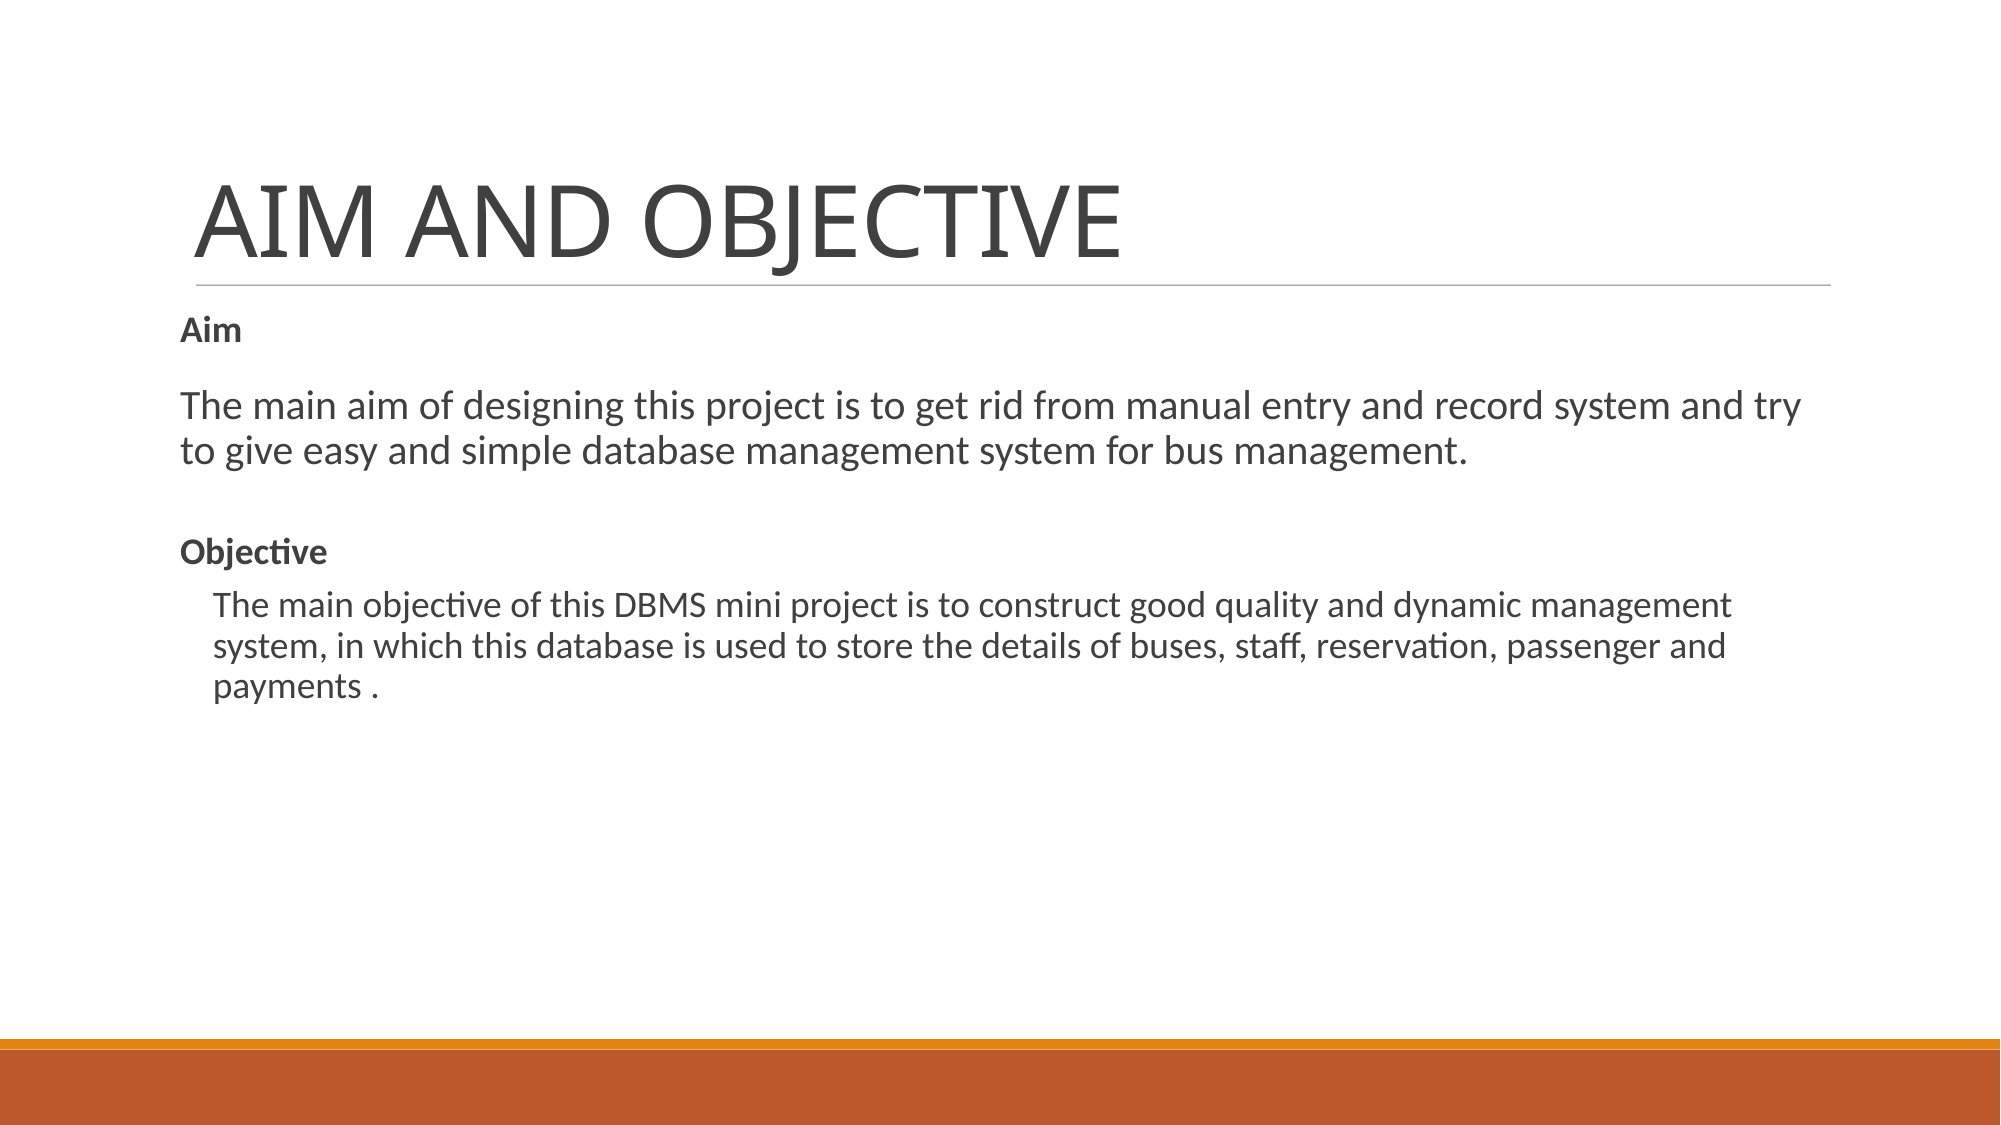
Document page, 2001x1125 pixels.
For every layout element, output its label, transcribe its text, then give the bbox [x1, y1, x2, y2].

text_box AIM AND OBJECTIVE [180, 47, 1830, 285]
text_box Aim The main aim of designing this project is to get rid from manual entry and record system and try to give easy and simple database management system for bus management. Objective The main objective of this DBMS mini project is to construct good quality and dynamic management system, in which this database is used to store the details of buses, staff, reservation, passenger and payments . [180, 302, 1830, 963]
